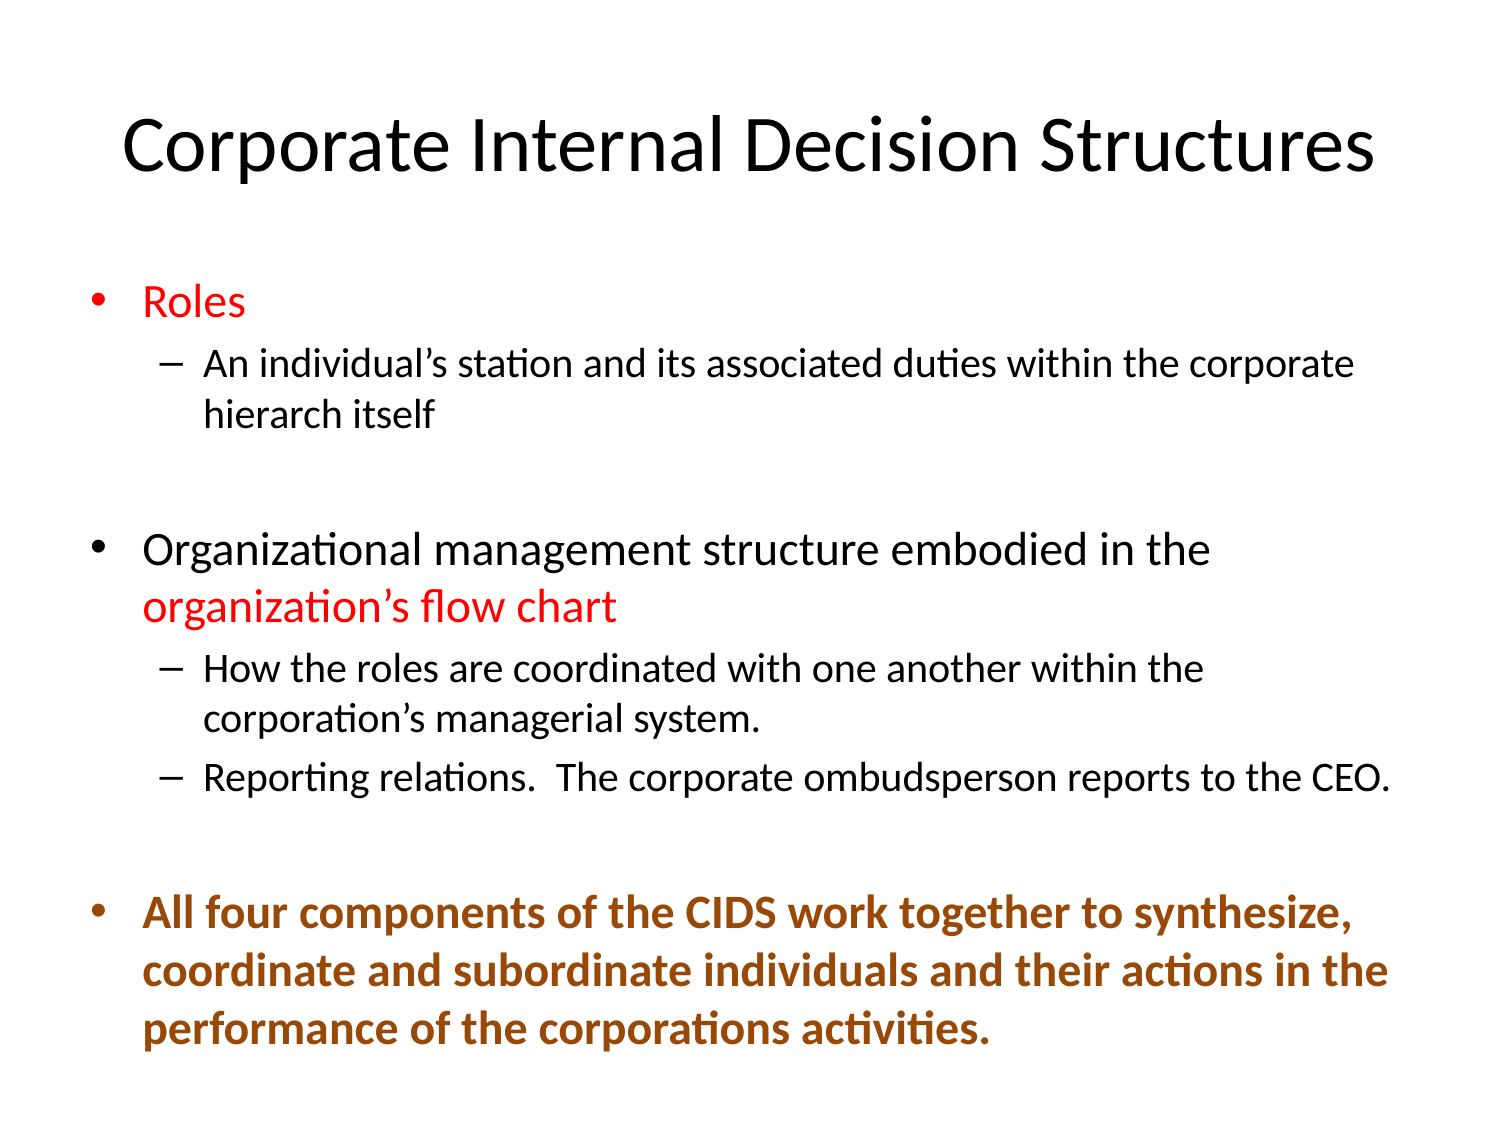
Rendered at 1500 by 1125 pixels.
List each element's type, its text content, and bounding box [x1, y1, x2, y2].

title Corporate Internal Decision Structures [75, 45, 1425, 233]
list Roles An individual’s station and its associated duties within the corporate hierarch itself Organizational management structure embodied in the organization’s flow chart How the roles are coordinated with one another within the corporation’s managerial system. Reporting relations. The corporate ombudsperson reports to the CEO. All four components of the CIDS work together to synthesize, coordinate and subordinate individuals and their actions in the performance of the corporations activities. [75, 262, 1425, 1088]
